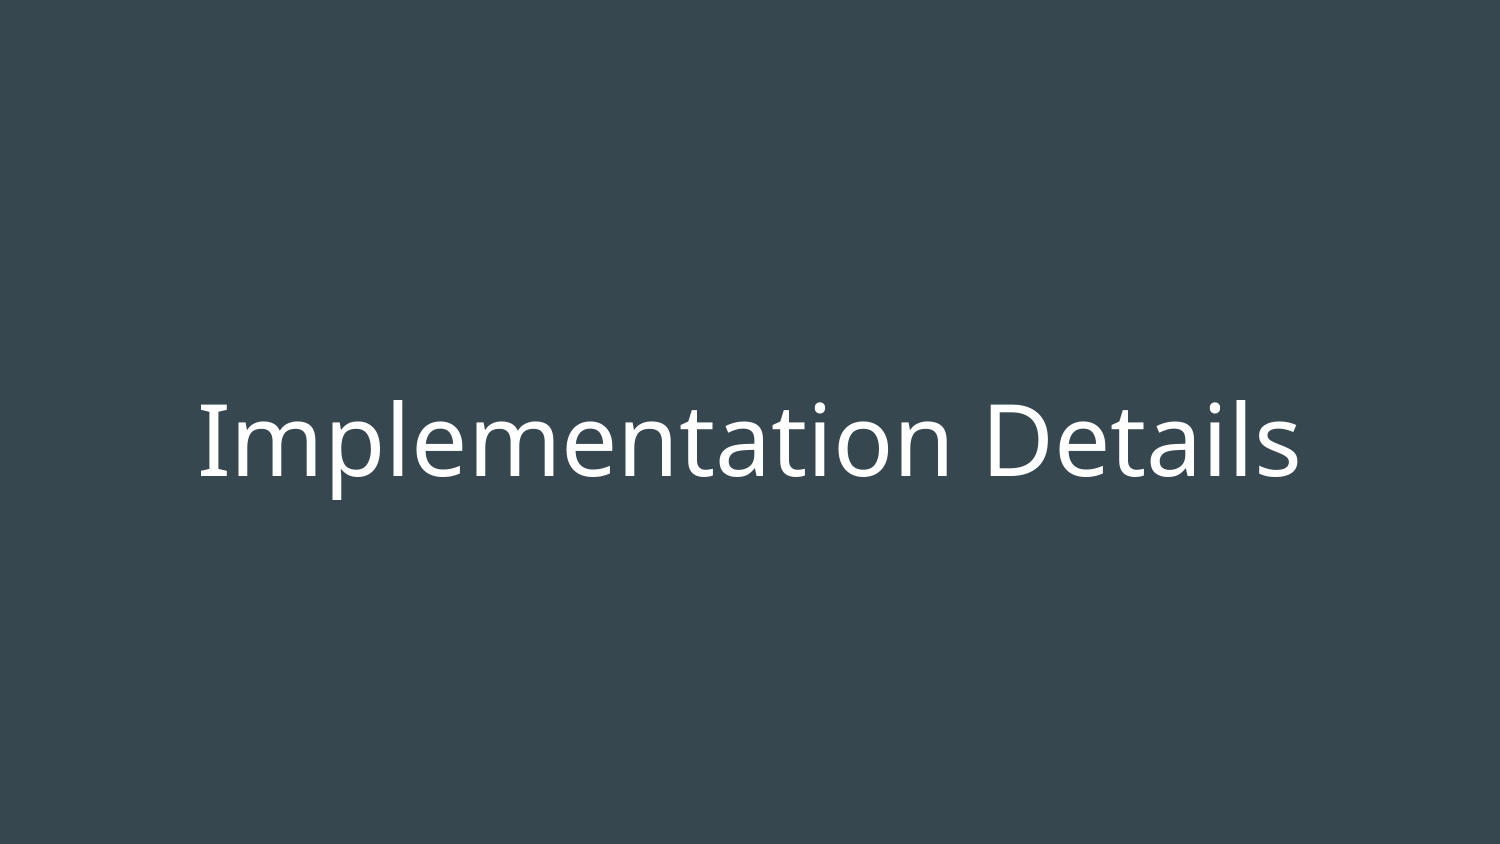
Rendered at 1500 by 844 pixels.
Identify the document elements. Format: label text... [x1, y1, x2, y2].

title Implementation Details [105, 358, 1394, 514]
